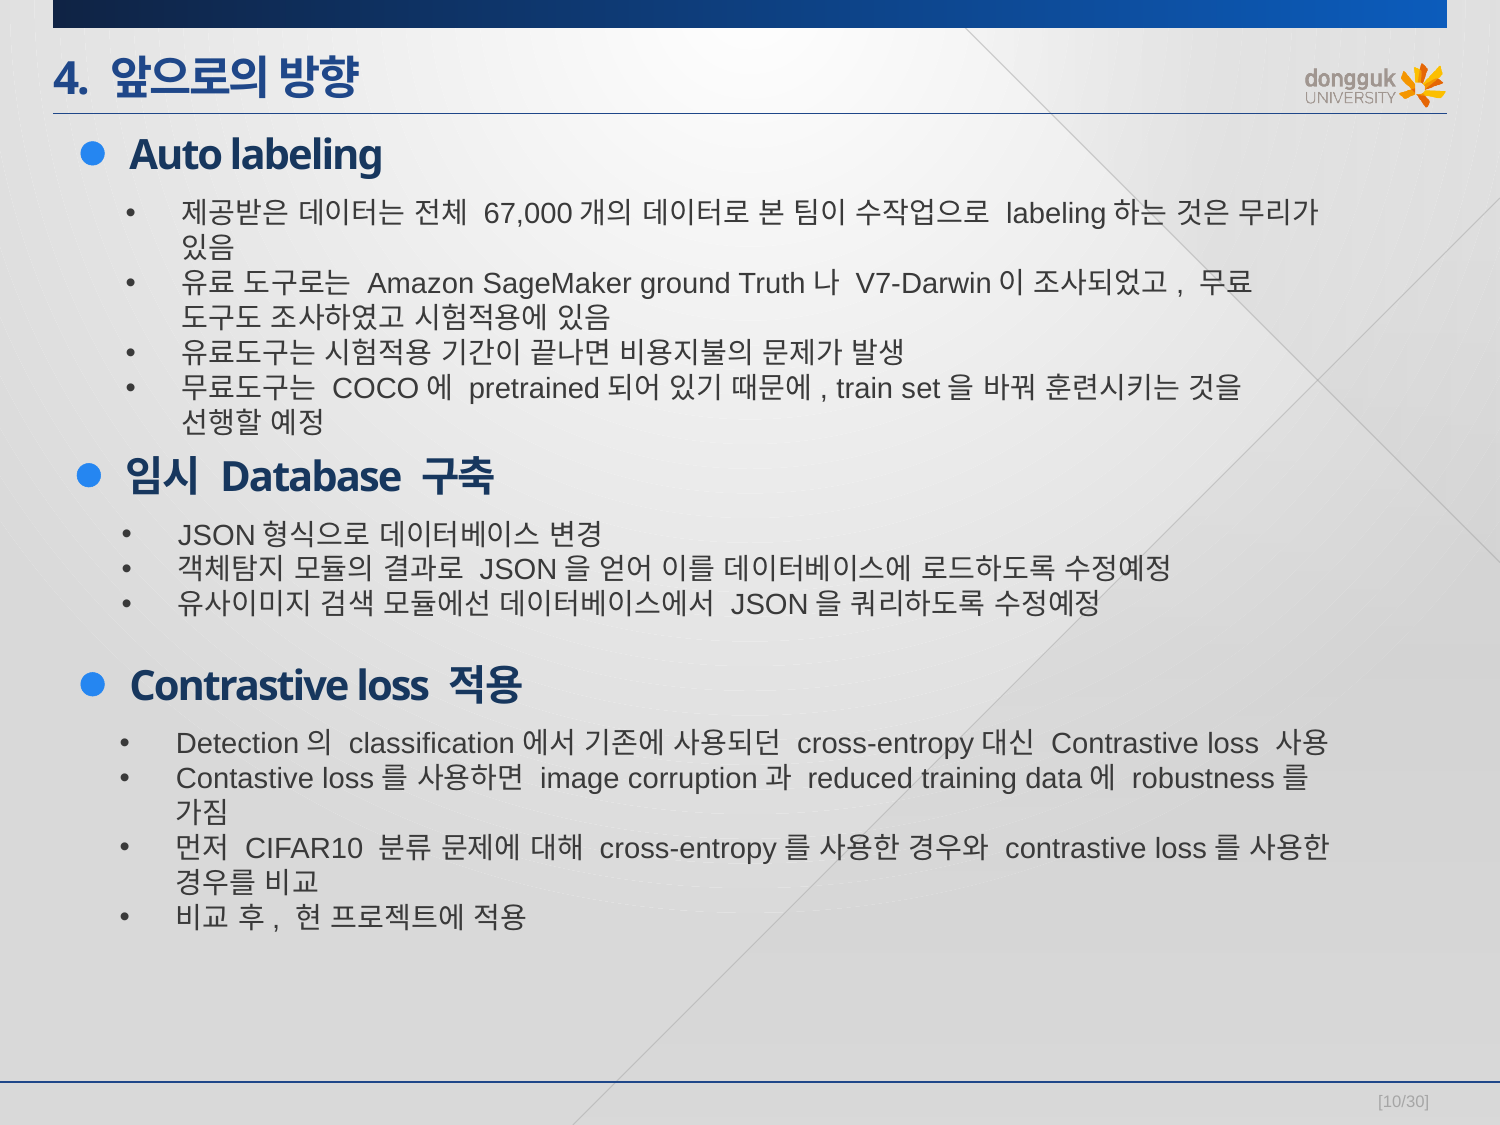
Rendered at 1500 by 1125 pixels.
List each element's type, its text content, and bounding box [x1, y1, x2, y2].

text_box Detection의 classification에서 기존에 사용되던 cross-entropy대신 Contrastive loss 사용 Contastive loss를 사용하면 image corruption과 reduced training data에 robustness를 가짐 먼저 CIFAR10 분류 문제에 대해 cross-entropy를 사용한 경우와 contrastive loss를 사용한 경우를 비교 비교 후, 현 프로젝트에 적용 [104, 717, 1384, 942]
text_box JSON형식으로 데이터베이스 변경 객체탐지 모듈의 결과로 JSON을 얻어 이를 데이터베이스에 로드하도록 수정예정 유사이미지 검색 모듈에선 데이터베이스에서 JSON을 쿼리하도록 수정예정 [106, 508, 1323, 628]
text_box Contrastive loss 적용 [114, 651, 1296, 717]
title 4. 앞으로의 방향 [53, 40, 1447, 113]
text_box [80, 120, 1343, 486]
text_box 임시 Database 구축 [110, 486, 1292, 508]
slide_number [10/30] [1307, 1086, 1500, 1117]
text_box [80, 672, 105, 697]
